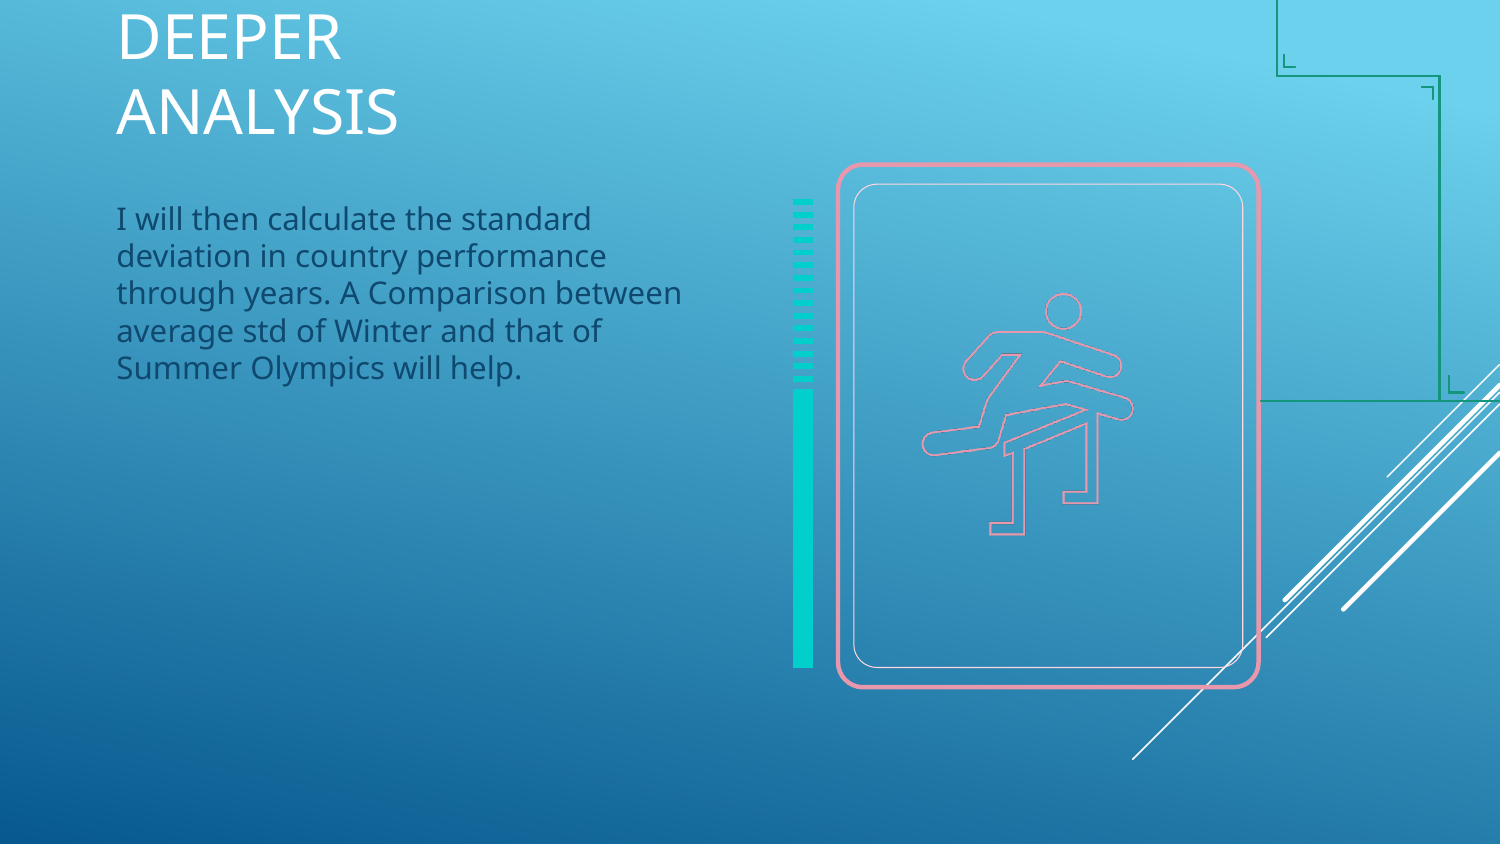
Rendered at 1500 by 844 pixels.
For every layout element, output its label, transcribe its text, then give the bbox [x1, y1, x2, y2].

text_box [1260, 0, 1500, 402]
picture [894, 277, 1165, 548]
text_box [792, 162, 1262, 690]
title Deeper Analysis [101, 67, 543, 163]
list I will then calculate the standard deviation in country performance through years. A Comparison between average std of Winter and that of Summer Olympics will help. [101, 183, 714, 563]
